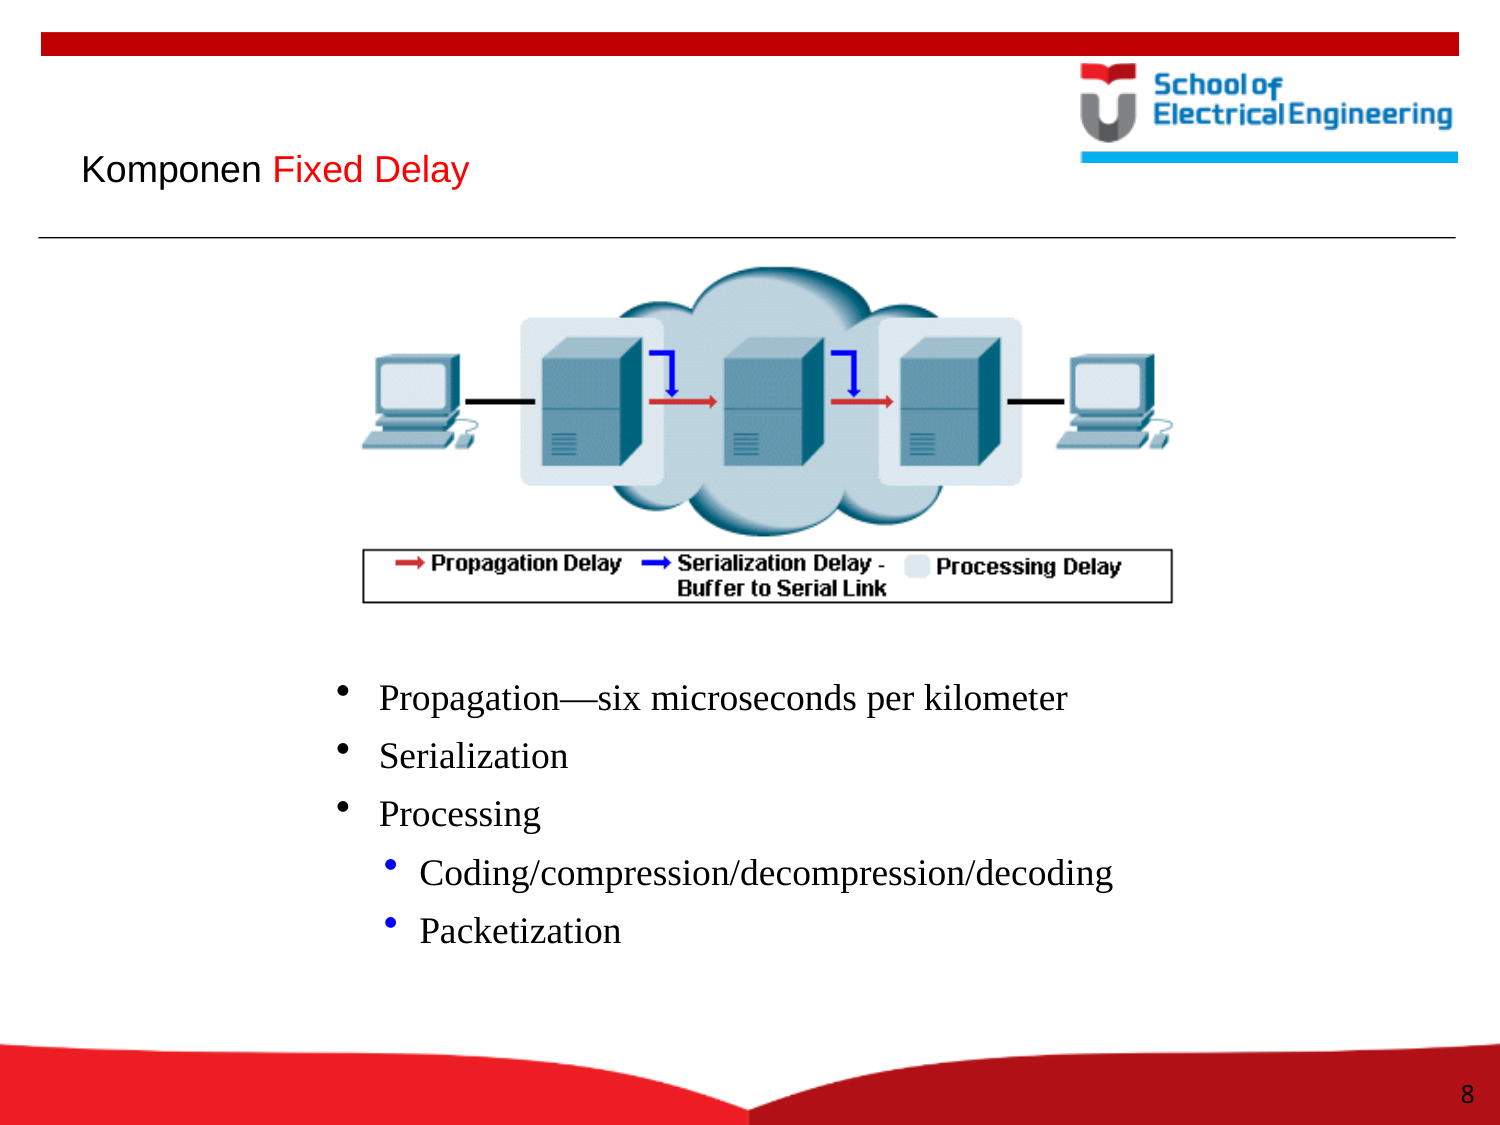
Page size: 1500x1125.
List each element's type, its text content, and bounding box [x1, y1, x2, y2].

picture [0, 1036, 1500, 1125]
text_box Propagation—six microseconds per kilometer Serialization Processing Coding/compression/decompression/decoding Packetization [150, 656, 1300, 968]
slide_number 8 [1139, 1065, 1490, 1125]
picture [349, 262, 1186, 620]
picture [1073, 63, 1458, 163]
text_box Komponen Fixed Delay [55, 137, 1043, 198]
